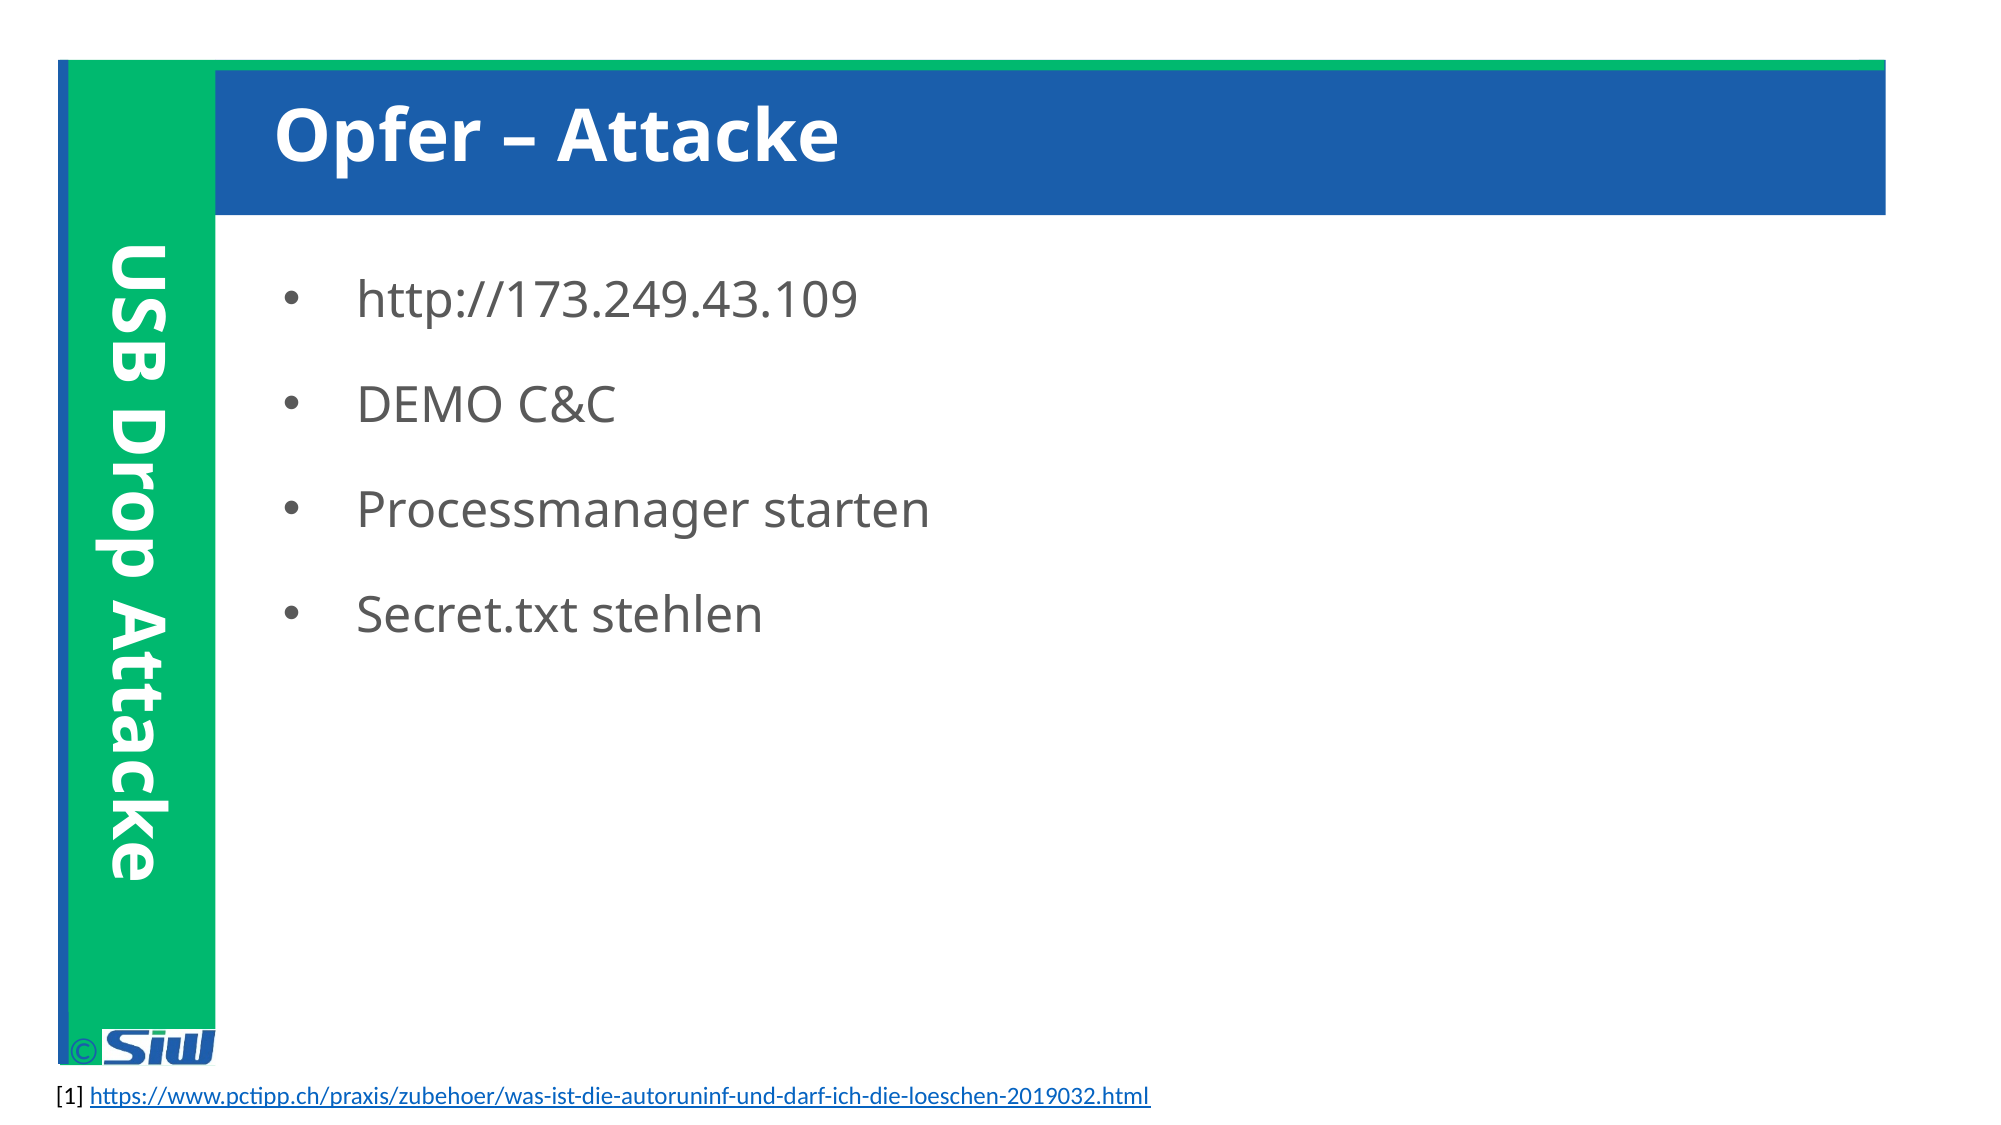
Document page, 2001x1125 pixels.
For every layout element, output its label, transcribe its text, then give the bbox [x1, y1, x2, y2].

text_box Opfer – Attacke [216, 59, 1886, 216]
text_box [1] https://www.pctipp.ch/praxis/zubehoer/was-ist-die-autoruninf-und-darf-ich-die-loeschen-2019032.html [41, 1072, 1173, 1117]
text_box http://173.249.43.109 DEMO C&C Processmanager starten Secret.txt stehlen [268, 260, 1941, 710]
text_box USB Drop Attacke [65, 59, 216, 1019]
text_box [54, 1019, 217, 1080]
